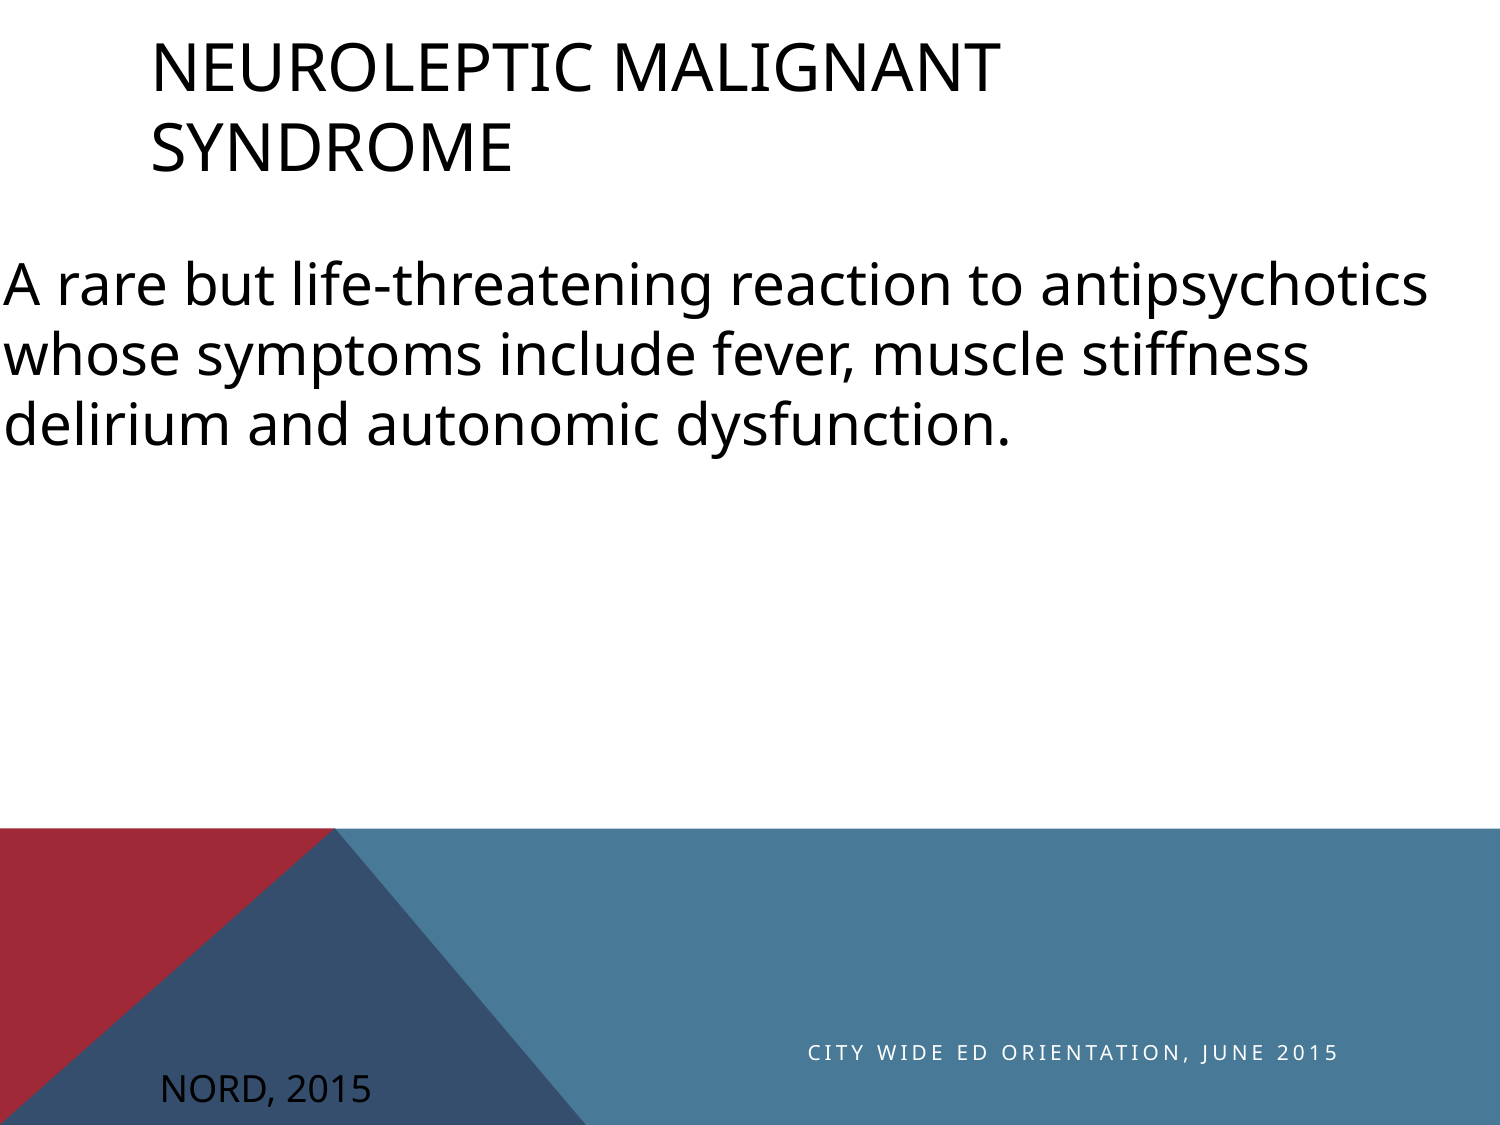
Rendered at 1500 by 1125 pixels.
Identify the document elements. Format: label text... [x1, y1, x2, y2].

text_box NORD, 2015 [144, 1057, 388, 1117]
title Neuroleptic malignant syndrome [135, 60, 1369, 150]
text_box A rare but life-threatening reaction to antipsychotics whose symptoms include fever, muscle stiffness delirium and autonomic dysfunction. [0, 239, 1445, 465]
footer City Wide ED Orientation, June 2015 [577, 1031, 1352, 1076]
